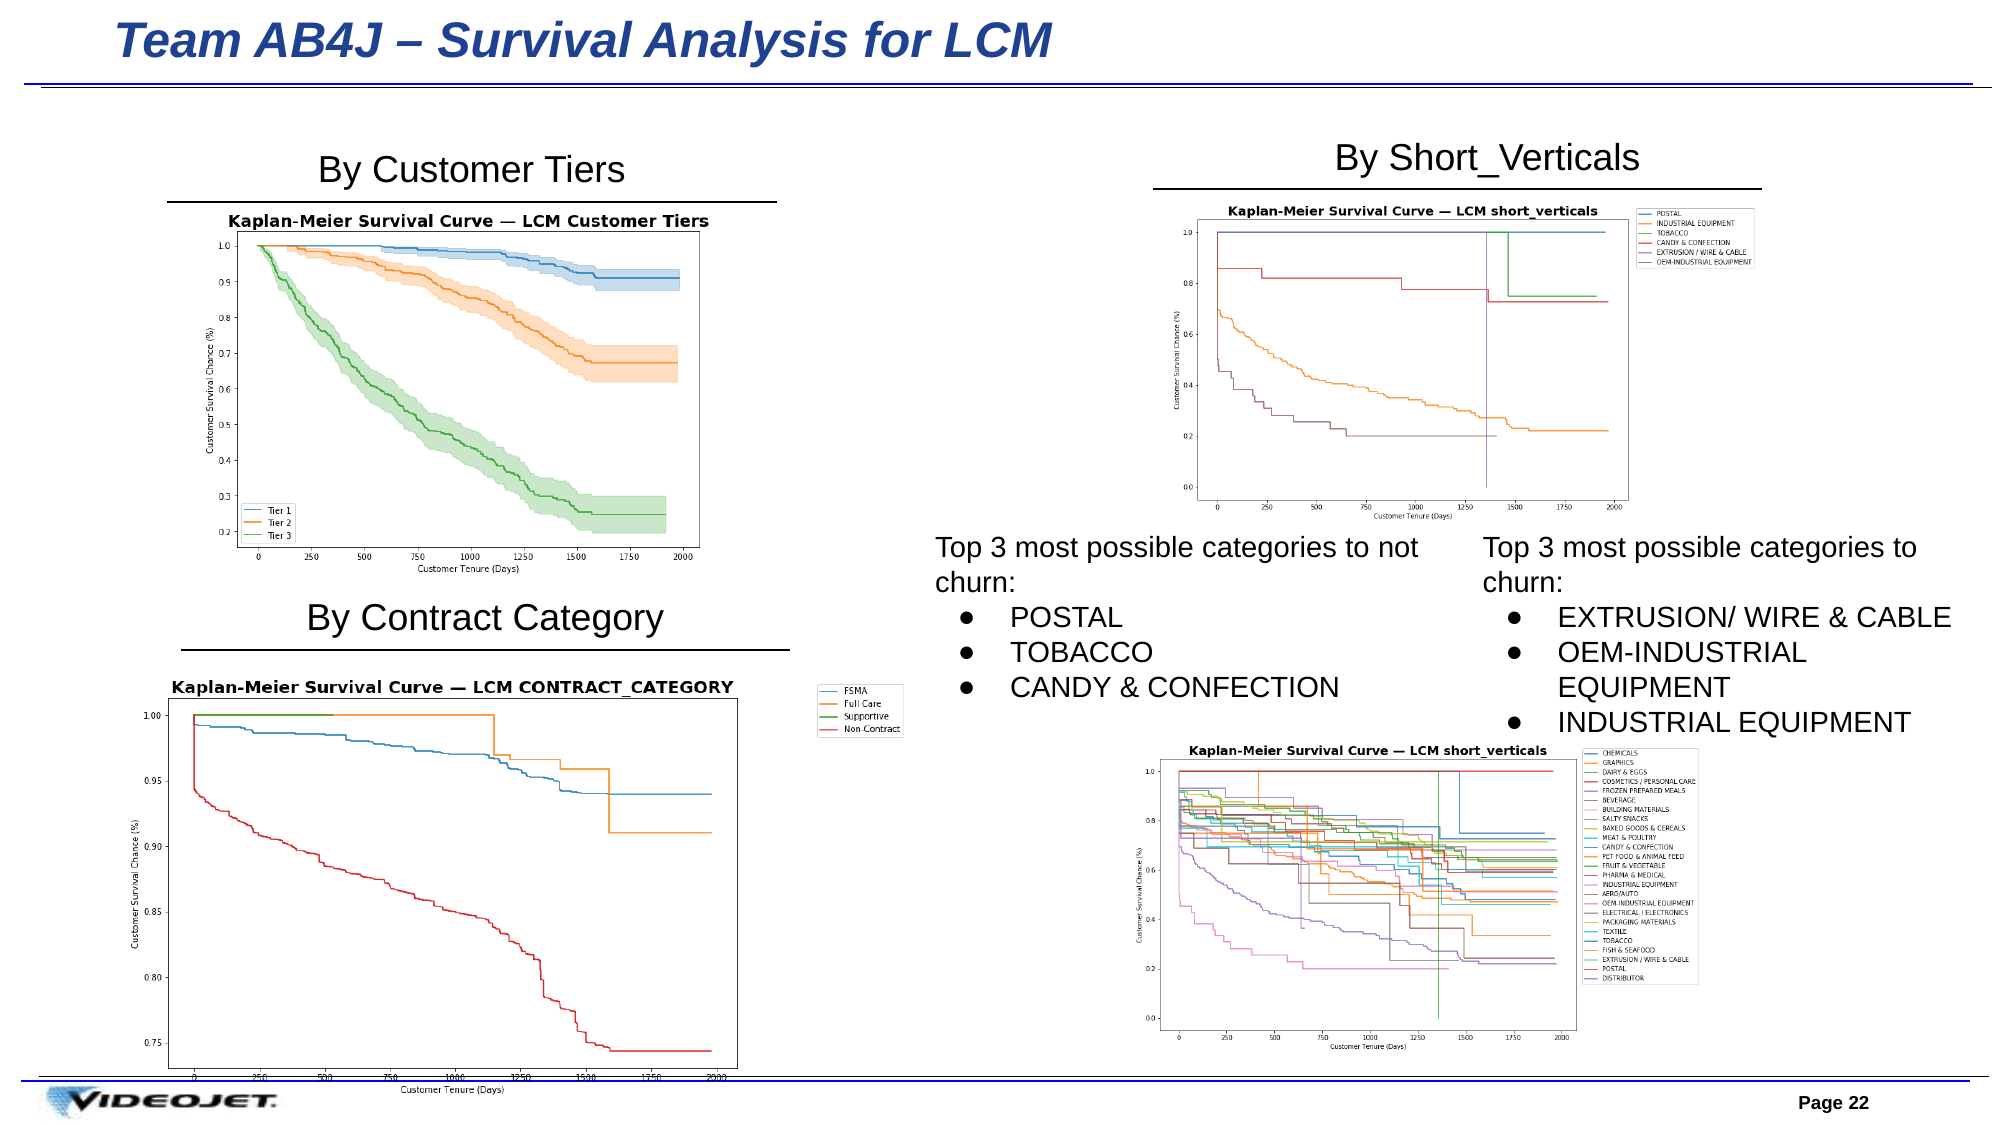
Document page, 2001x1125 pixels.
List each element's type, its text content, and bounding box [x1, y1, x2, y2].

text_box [180, 585, 791, 651]
text_box Top 3 most possible categories to churn: EXTRUSION/ WIRE & CABLE OEM-INDUSTRIAL EQUIPMENT INDUSTRIAL EQUIPMENT [1467, 513, 2000, 1006]
picture [39, 674, 909, 1122]
text_box Team AB4J – Survival Analysis for LCM [98, 0, 1903, 79]
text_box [1152, 124, 1793, 190]
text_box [166, 137, 777, 202]
picture [199, 208, 714, 579]
picture [1132, 741, 1703, 1054]
picture [1169, 201, 1759, 524]
text_box Top 3 most possible categories to not churn: POSTAL TOBACCO CANDY & CONFECTION [920, 513, 1453, 763]
